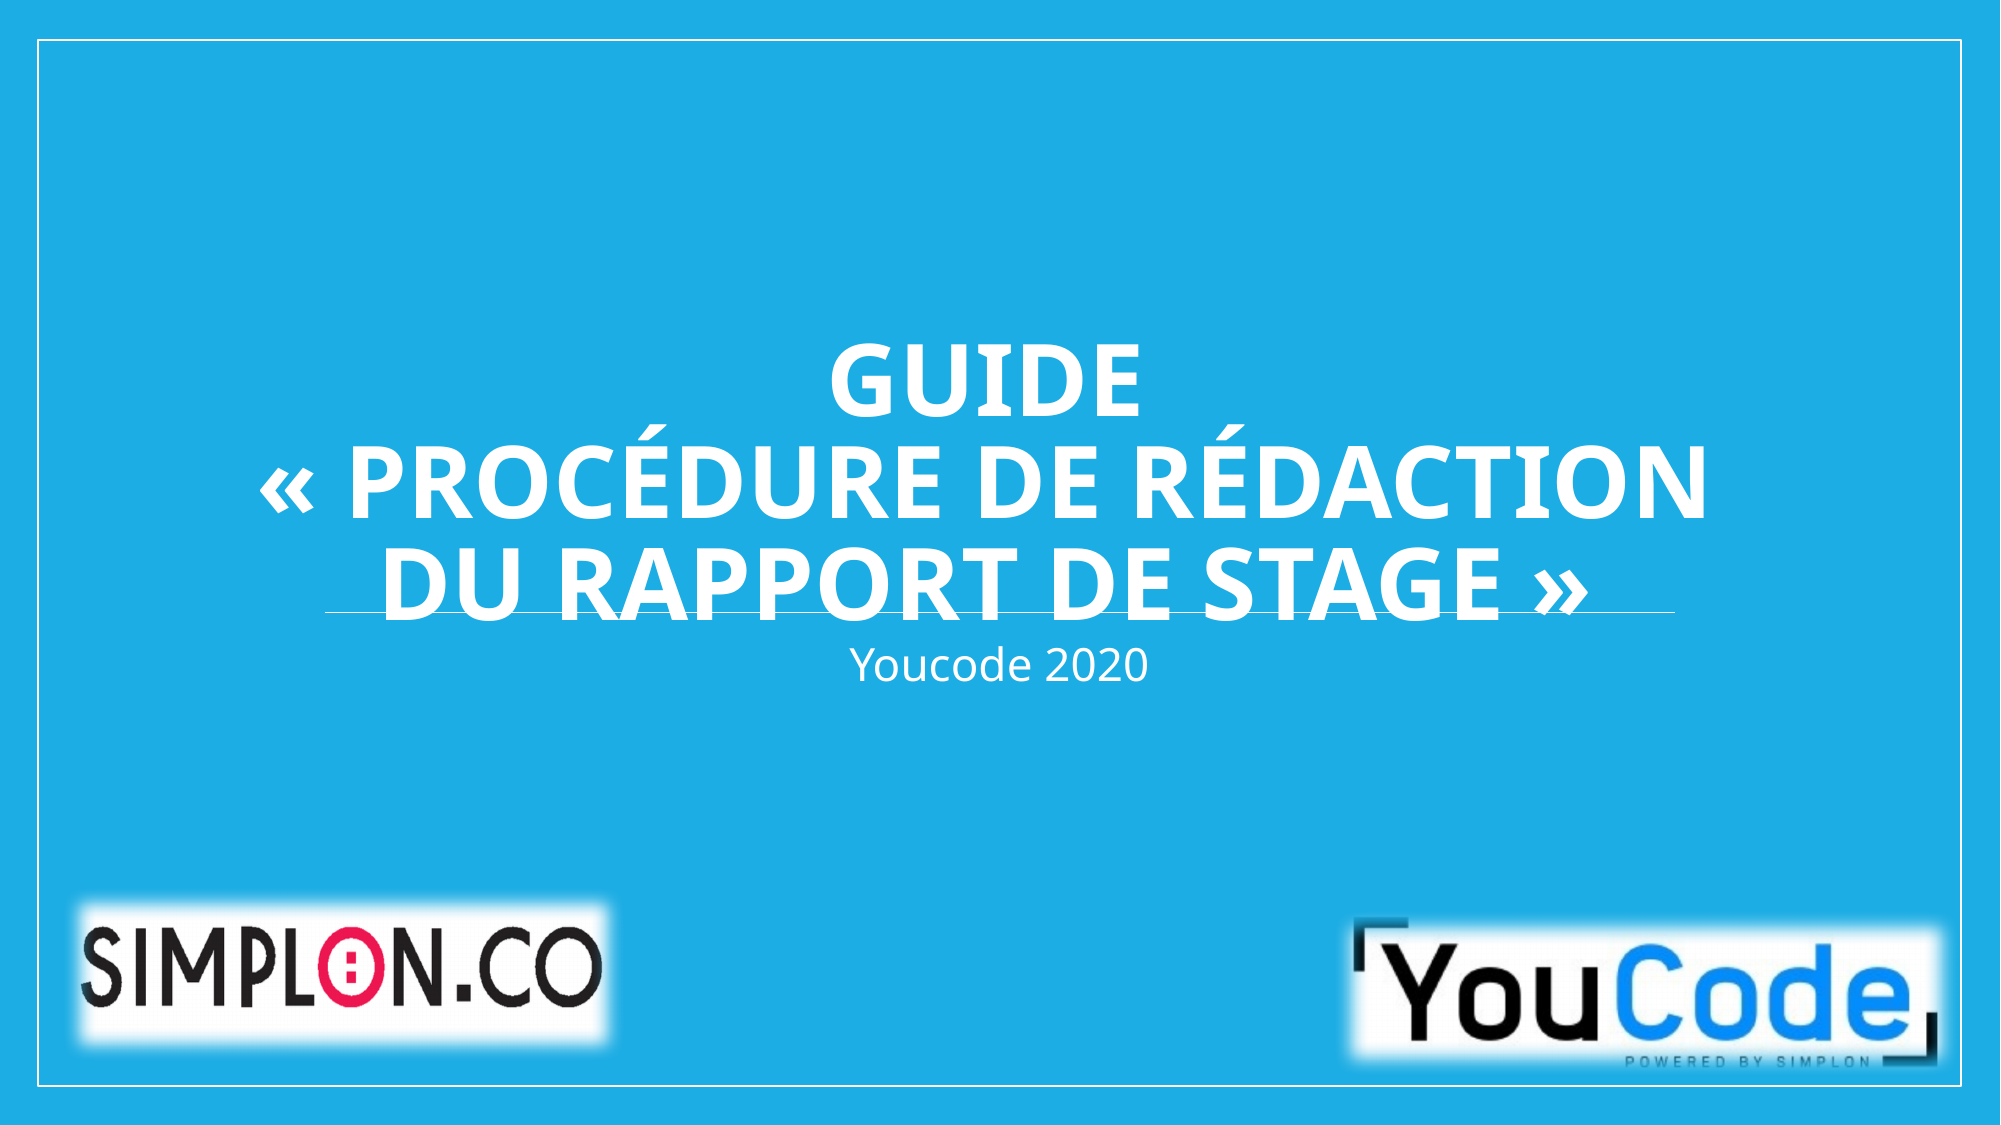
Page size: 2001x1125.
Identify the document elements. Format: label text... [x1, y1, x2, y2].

picture [62, 886, 625, 1062]
subtitle Youcode 2020 [280, 634, 1719, 863]
picture [1333, 909, 1960, 1078]
title Guide « Procédure de Rédaction du Rapport de Stage » [235, 221, 1736, 770]
